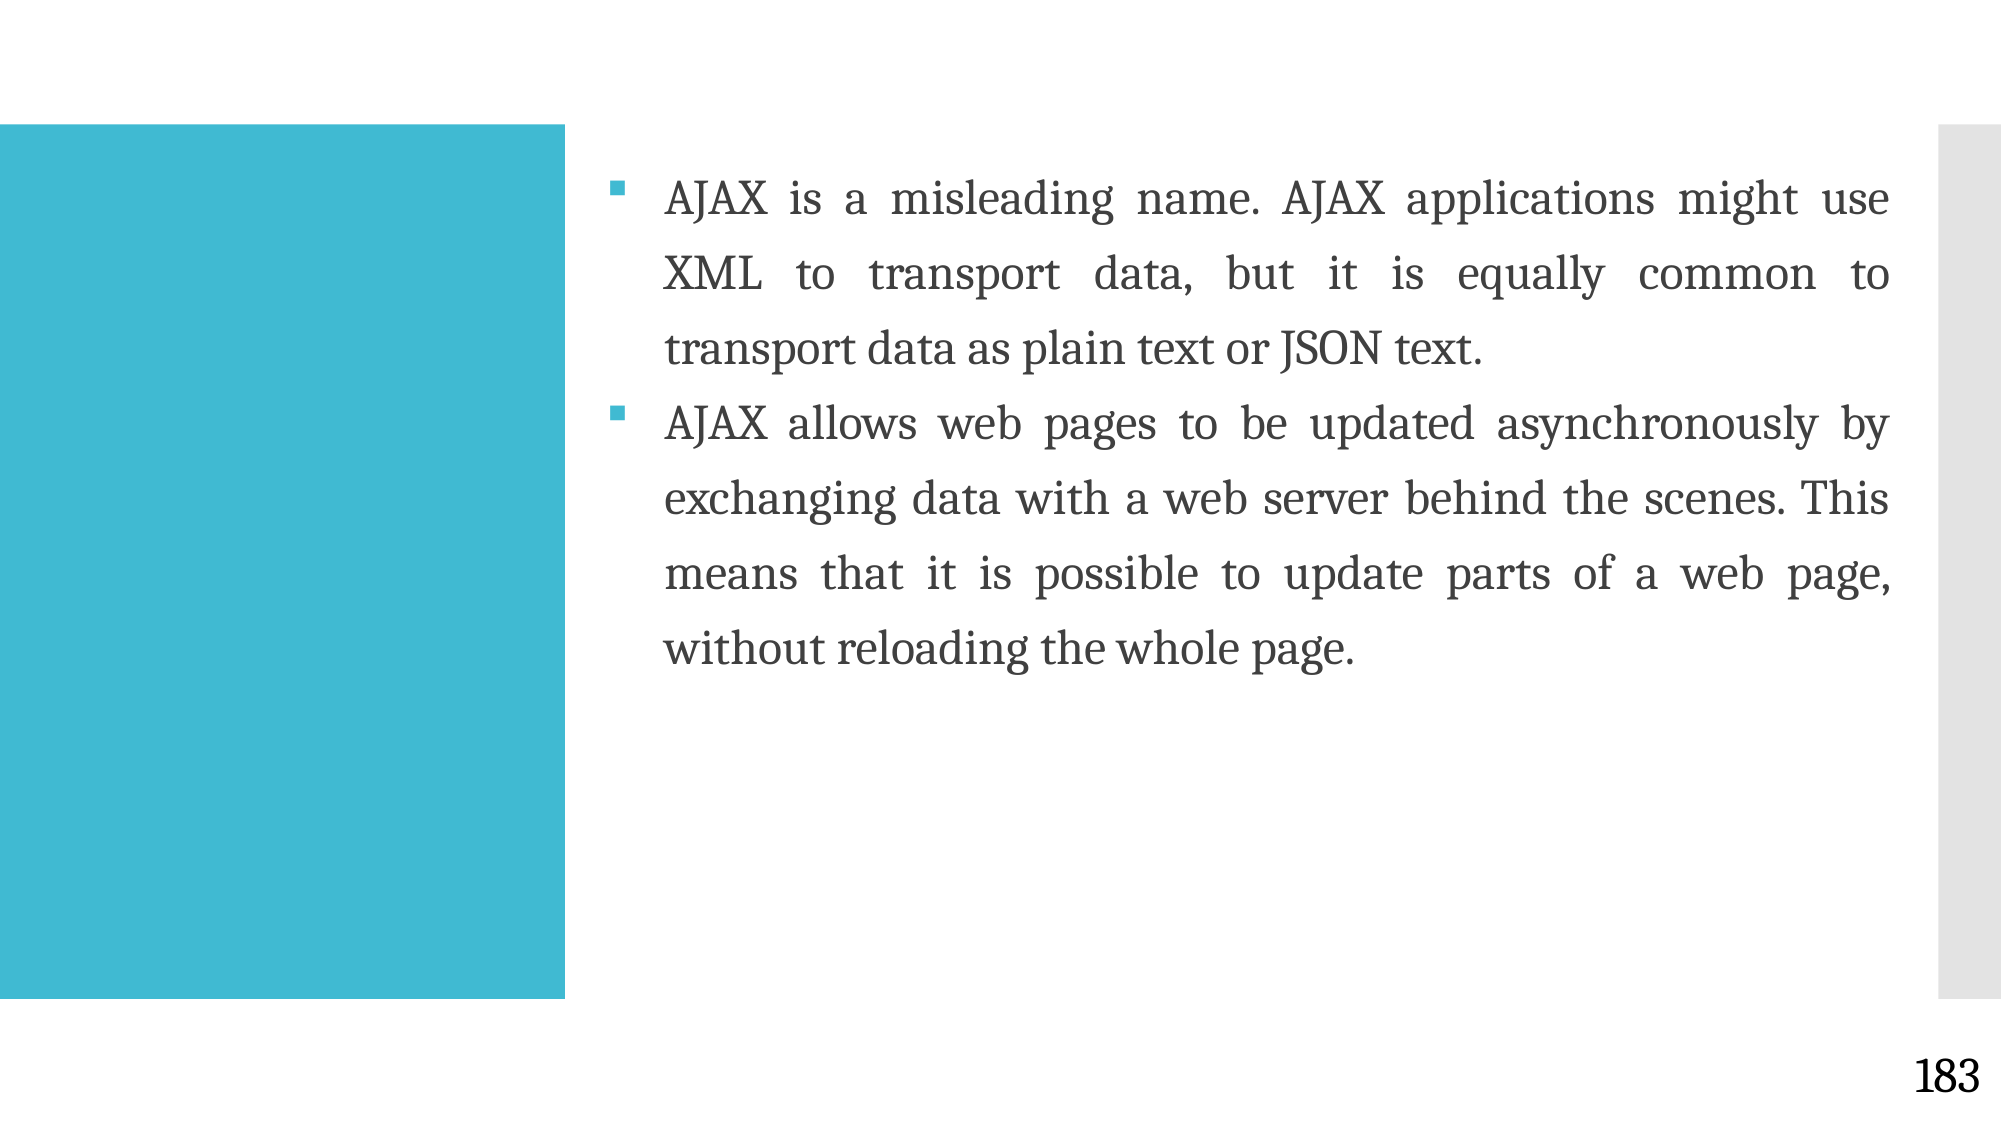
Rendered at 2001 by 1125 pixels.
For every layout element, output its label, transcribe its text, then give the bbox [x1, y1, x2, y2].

list AJAX is a misleading name. AJAX applications might use XML to transport data, but it is equally common to transport data as plain text or JSON text. AJAX allows web pages to be updated asynchronously by exchanging data with a web server behind the scenes. This means that it is possible to update parts of a web page, without reloading the whole page. [591, 141, 1906, 982]
slide_number 183 [1744, 1042, 1996, 1103]
